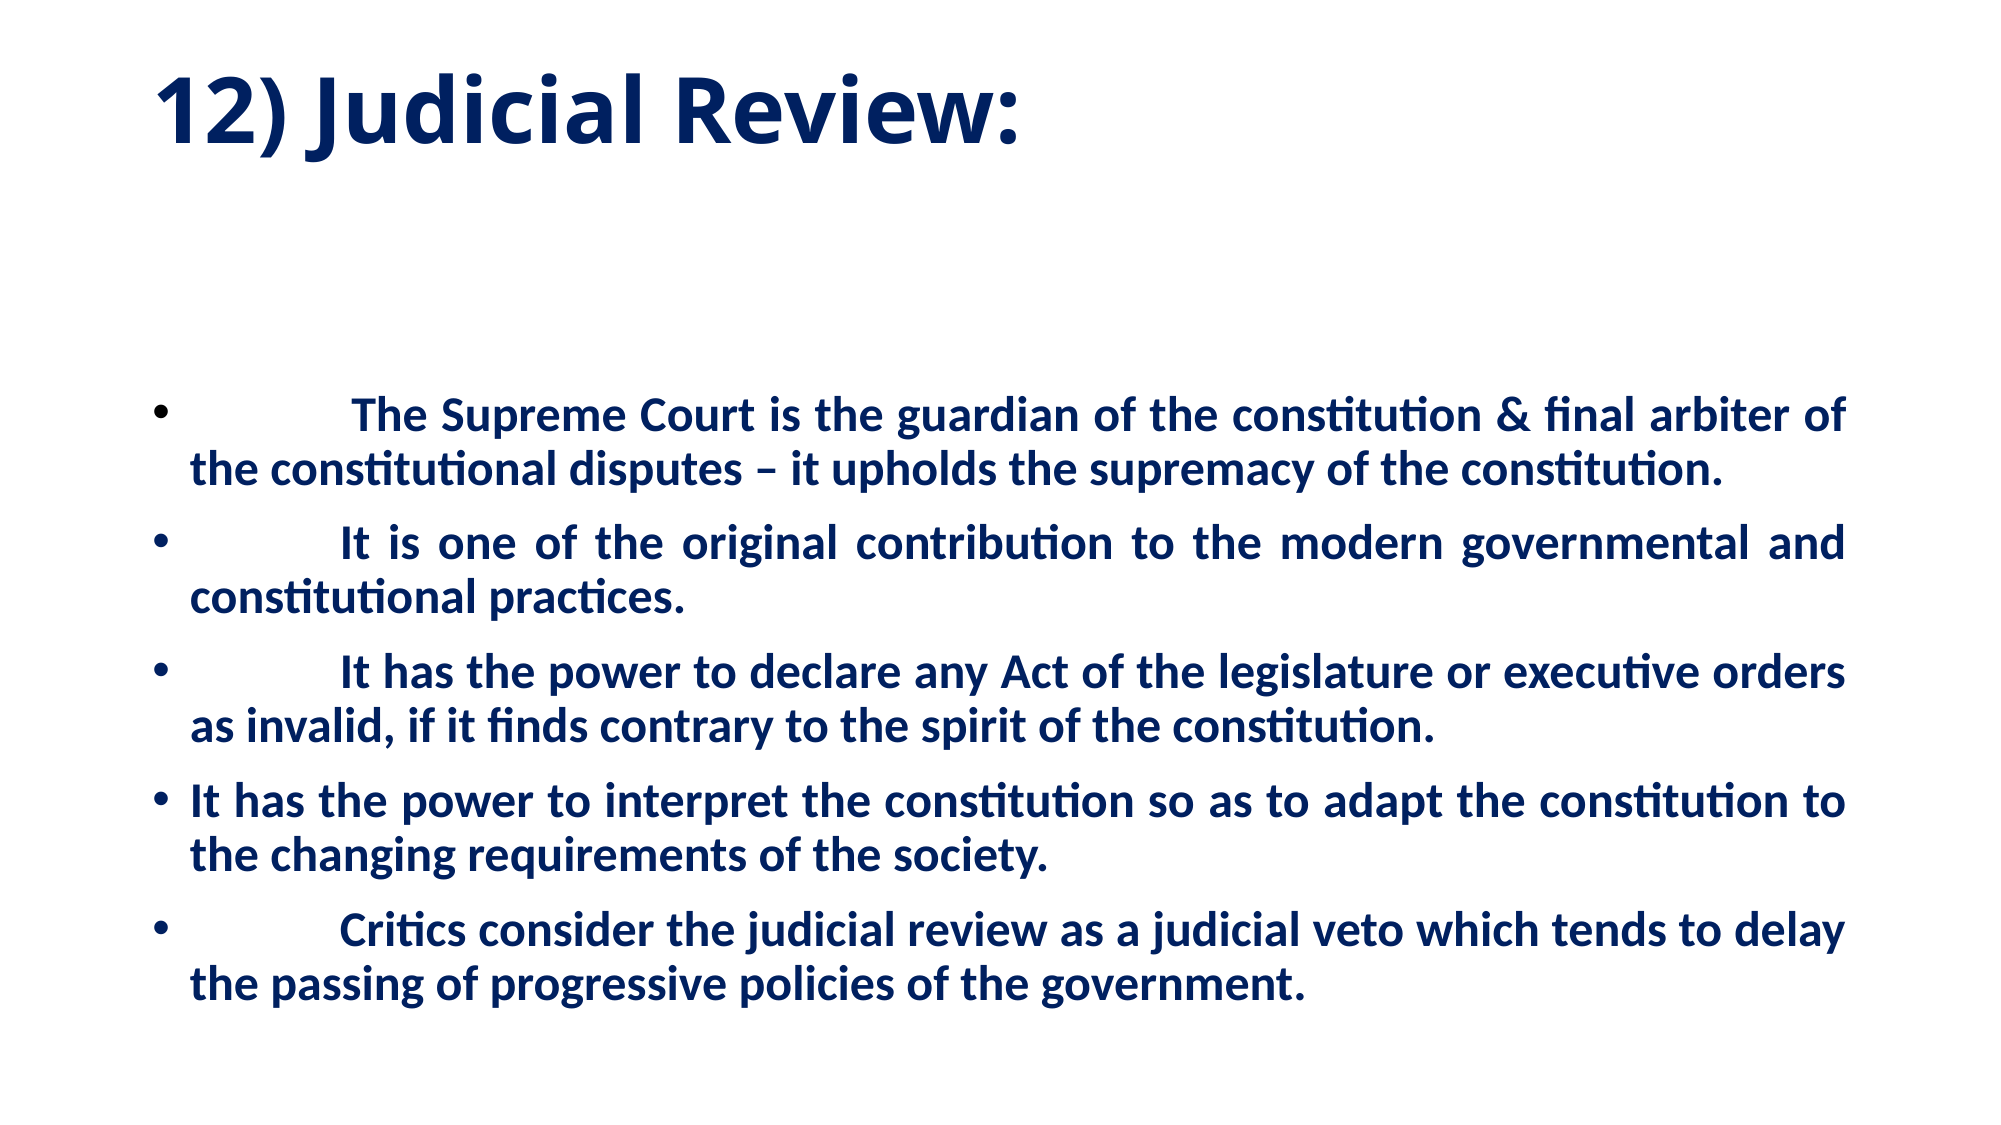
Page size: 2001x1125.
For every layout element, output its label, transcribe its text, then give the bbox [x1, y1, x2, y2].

list The Supreme Court is the guardian of the constitution & final arbiter of the constitutional disputes – it upholds the supremacy of the constitution. It is one of the original contribution to the modern governmental and constitutional practices. It has the power to declare any Act of the legislature or executive orders as invalid, if it finds contrary to the spirit of the constitution. It has the power to interpret the constitution so as to adapt the constitution to the changing requirements of the society. Critics consider the judicial review as a judicial veto which tends to delay the passing of progressive policies of the government. [137, 299, 1863, 1014]
title 12) Judicial Review: [137, 59, 1863, 278]
